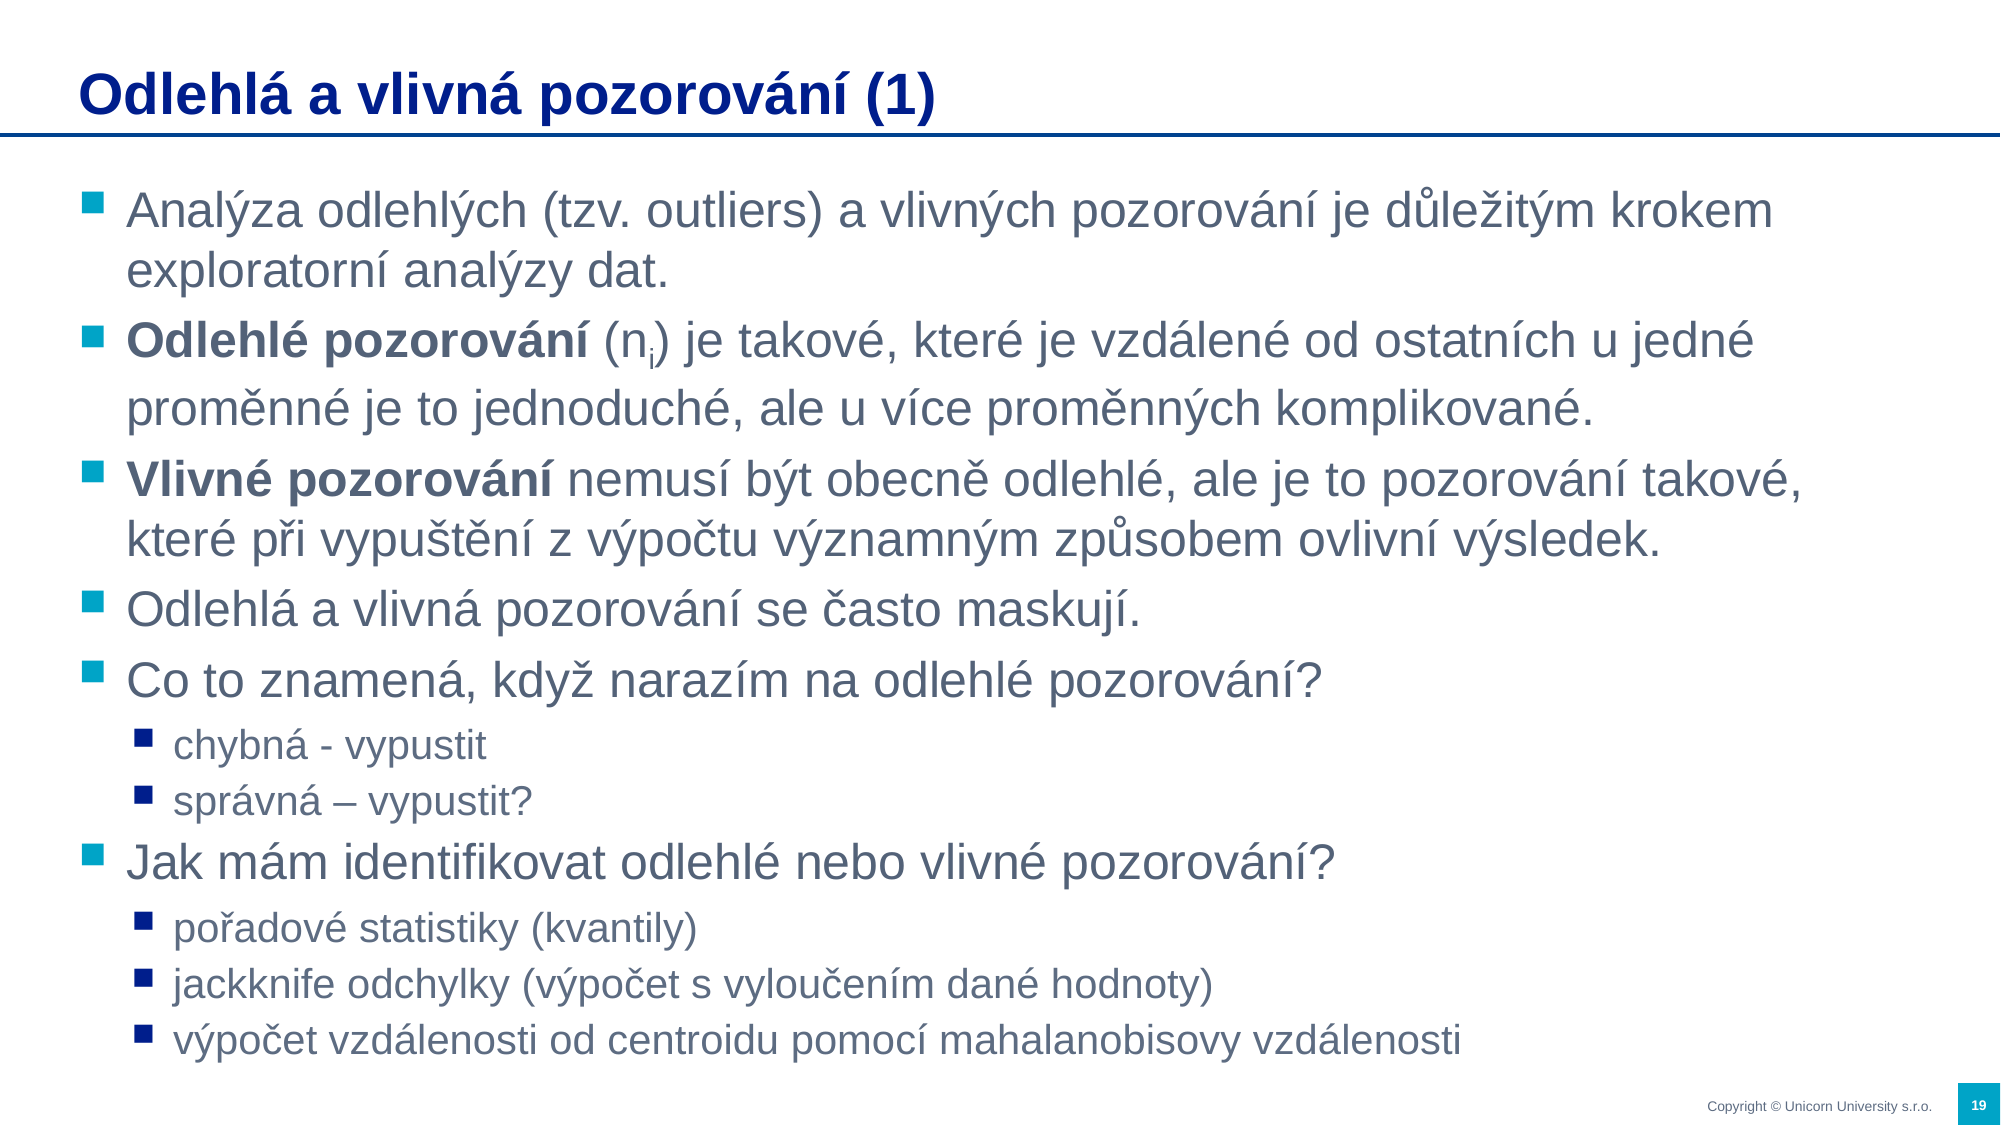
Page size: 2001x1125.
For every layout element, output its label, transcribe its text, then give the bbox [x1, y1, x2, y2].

title Odlehlá a vlivná pozorování (1) [78, 0, 1922, 134]
list Analýza odlehlých (tzv. outliers) a vlivných pozorování je důležitým krokem exploratorní analýzy dat. Odlehlé pozorování (ni) je takové, které je vzdálené od ostatních u jedné proměnné je to jednoduché, ale u více proměnných komplikované. Vlivné pozorování nemusí být obecně odlehlé, ale je to pozorování takové, které při vypuštění z výpočtu významným způsobem ovlivní výsledek. Odlehlá a vlivná pozorování se často maskují. Co to znamená, když narazím na odlehlé pozorování? chybná - vypustit správná – vypustit? Jak mám identifikovat odlehlé nebo vlivné pozorování? pořadové statistiky (kvantily) jackknife odchylky (výpočet s vyloučením dané hodnoty) výpočet vzdálenosti od centroidu pomocí mahalanobisovy vzdálenosti [78, 177, 1922, 1075]
slide_number 19 [1945, 1074, 2000, 1125]
footer Copyright © Unicorn University s.r.o. [1273, 1075, 1945, 1125]
